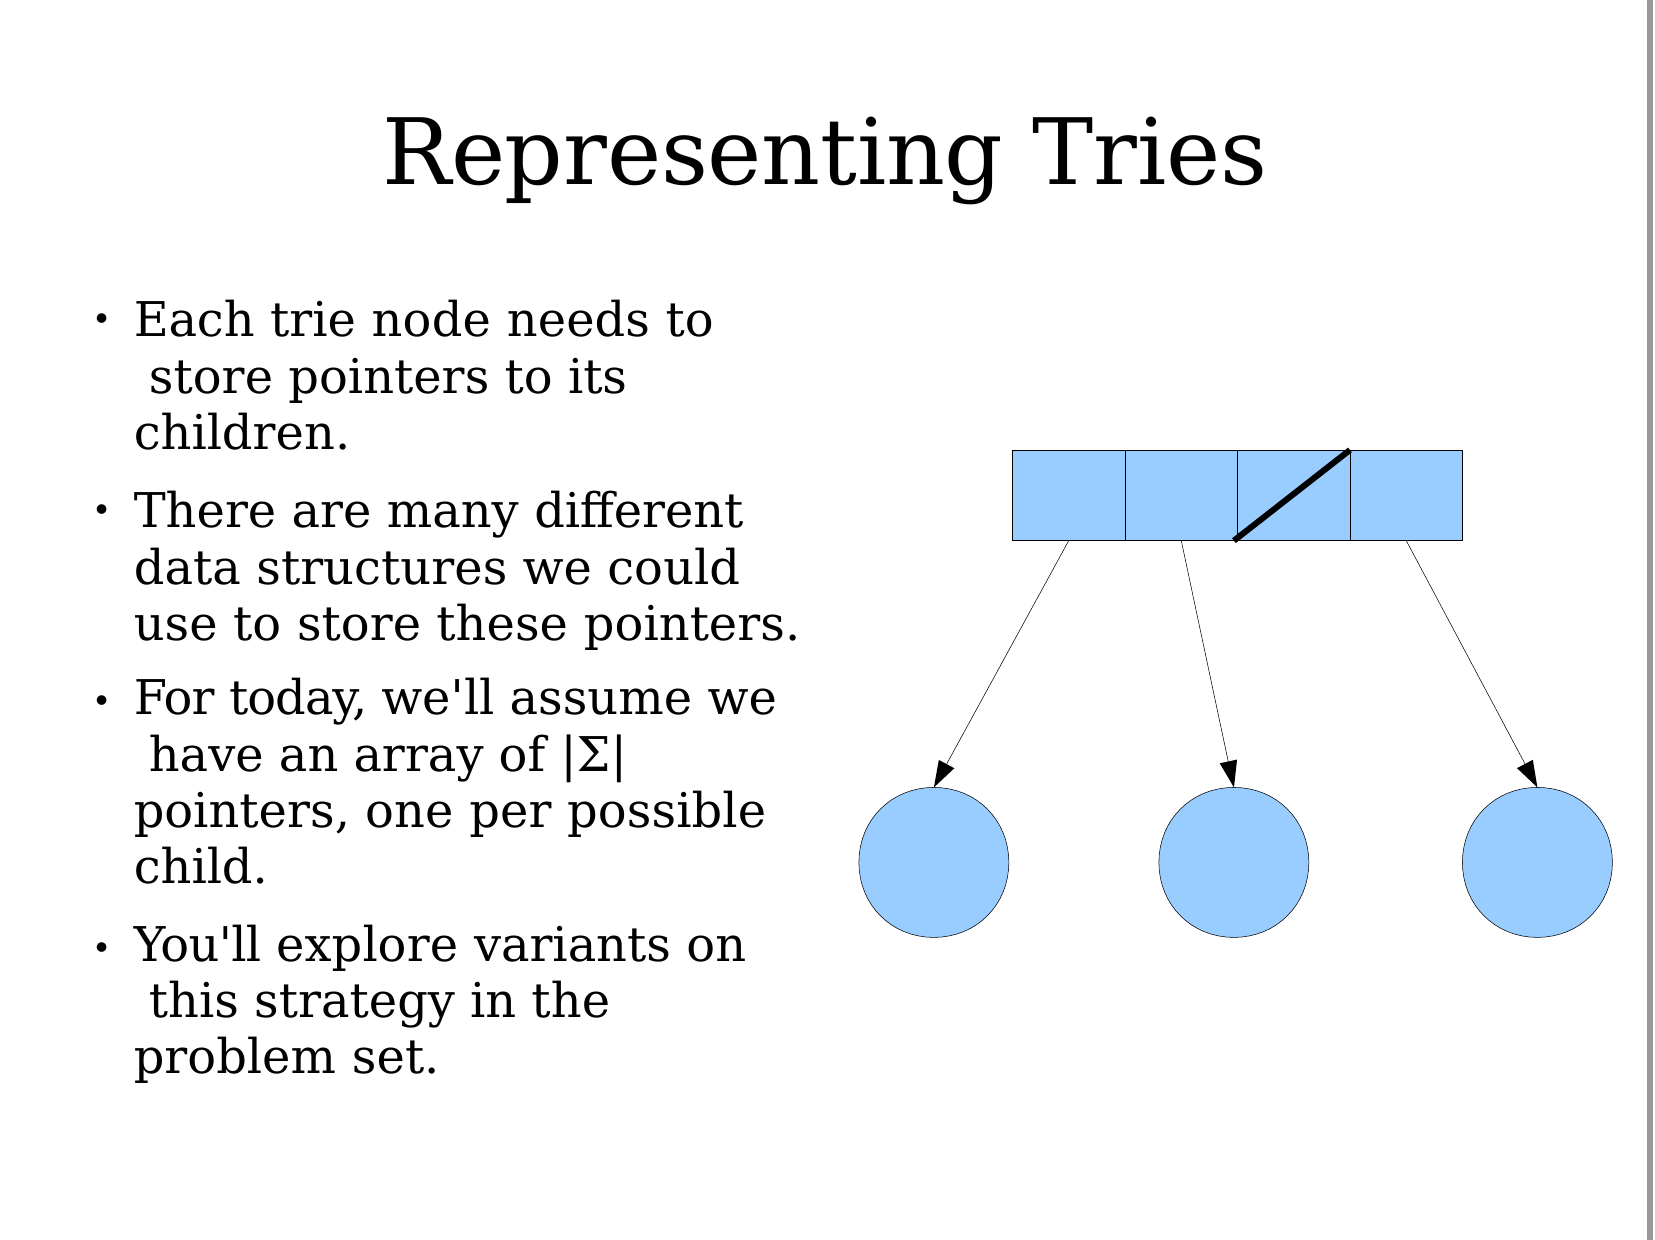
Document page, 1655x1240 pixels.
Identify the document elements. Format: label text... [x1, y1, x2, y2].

text_box [1012, 450, 1125, 541]
text_box ● [93, 301, 115, 329]
title Representing Tries [380, 91, 1272, 301]
text_box Each trie node needs to store pointers to its children. There are many different data structures we could use to store these pointers. For today, we'll assume we have an array of |Σ| pointers, one per possible child. You'll explore variants on this strategy in the problem set. [131, 285, 804, 1085]
text_box [1237, 451, 1350, 541]
text_box [1237, 450, 1348, 537]
text_box [1350, 450, 1463, 541]
text_box [1158, 787, 1309, 938]
text_box [933, 759, 955, 788]
text_box [1462, 787, 1613, 938]
text_box [1219, 759, 1238, 788]
text_box [1517, 759, 1538, 788]
text_box ● [93, 492, 115, 520]
text_box ● [93, 683, 115, 711]
text_box ● [93, 930, 115, 958]
text_box [858, 787, 1009, 938]
text_box [1125, 450, 1237, 541]
